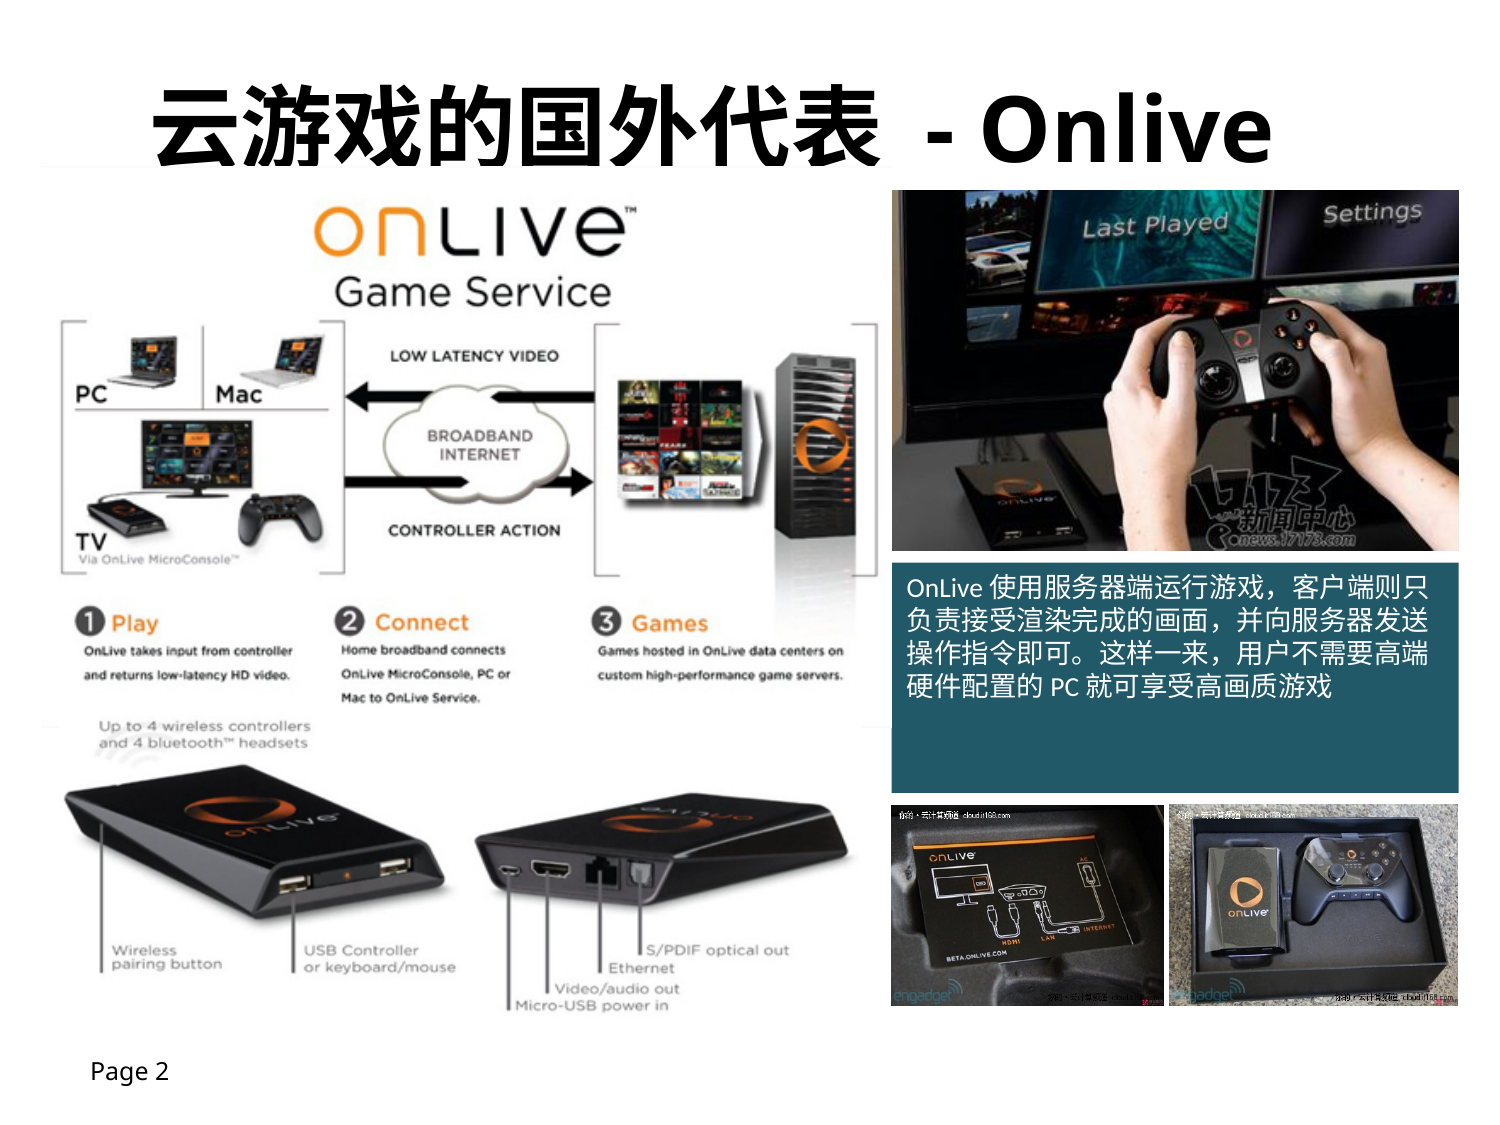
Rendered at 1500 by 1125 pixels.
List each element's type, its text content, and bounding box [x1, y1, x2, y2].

slide_number Page 2 [75, 1042, 425, 1103]
picture [1169, 804, 1459, 1006]
title 云游戏的国外代表 - Onlive [76, 54, 1348, 188]
list OnLive使用服务器端运行游戏，客户端则只负责接受渲染完成的画面，并向服务器发送操作指令即可。这样一来，用户不需要高端硬件配置的PC就可享受高画质游戏 [891, 562, 1459, 793]
picture [891, 804, 1164, 1006]
picture [40, 166, 1459, 1018]
